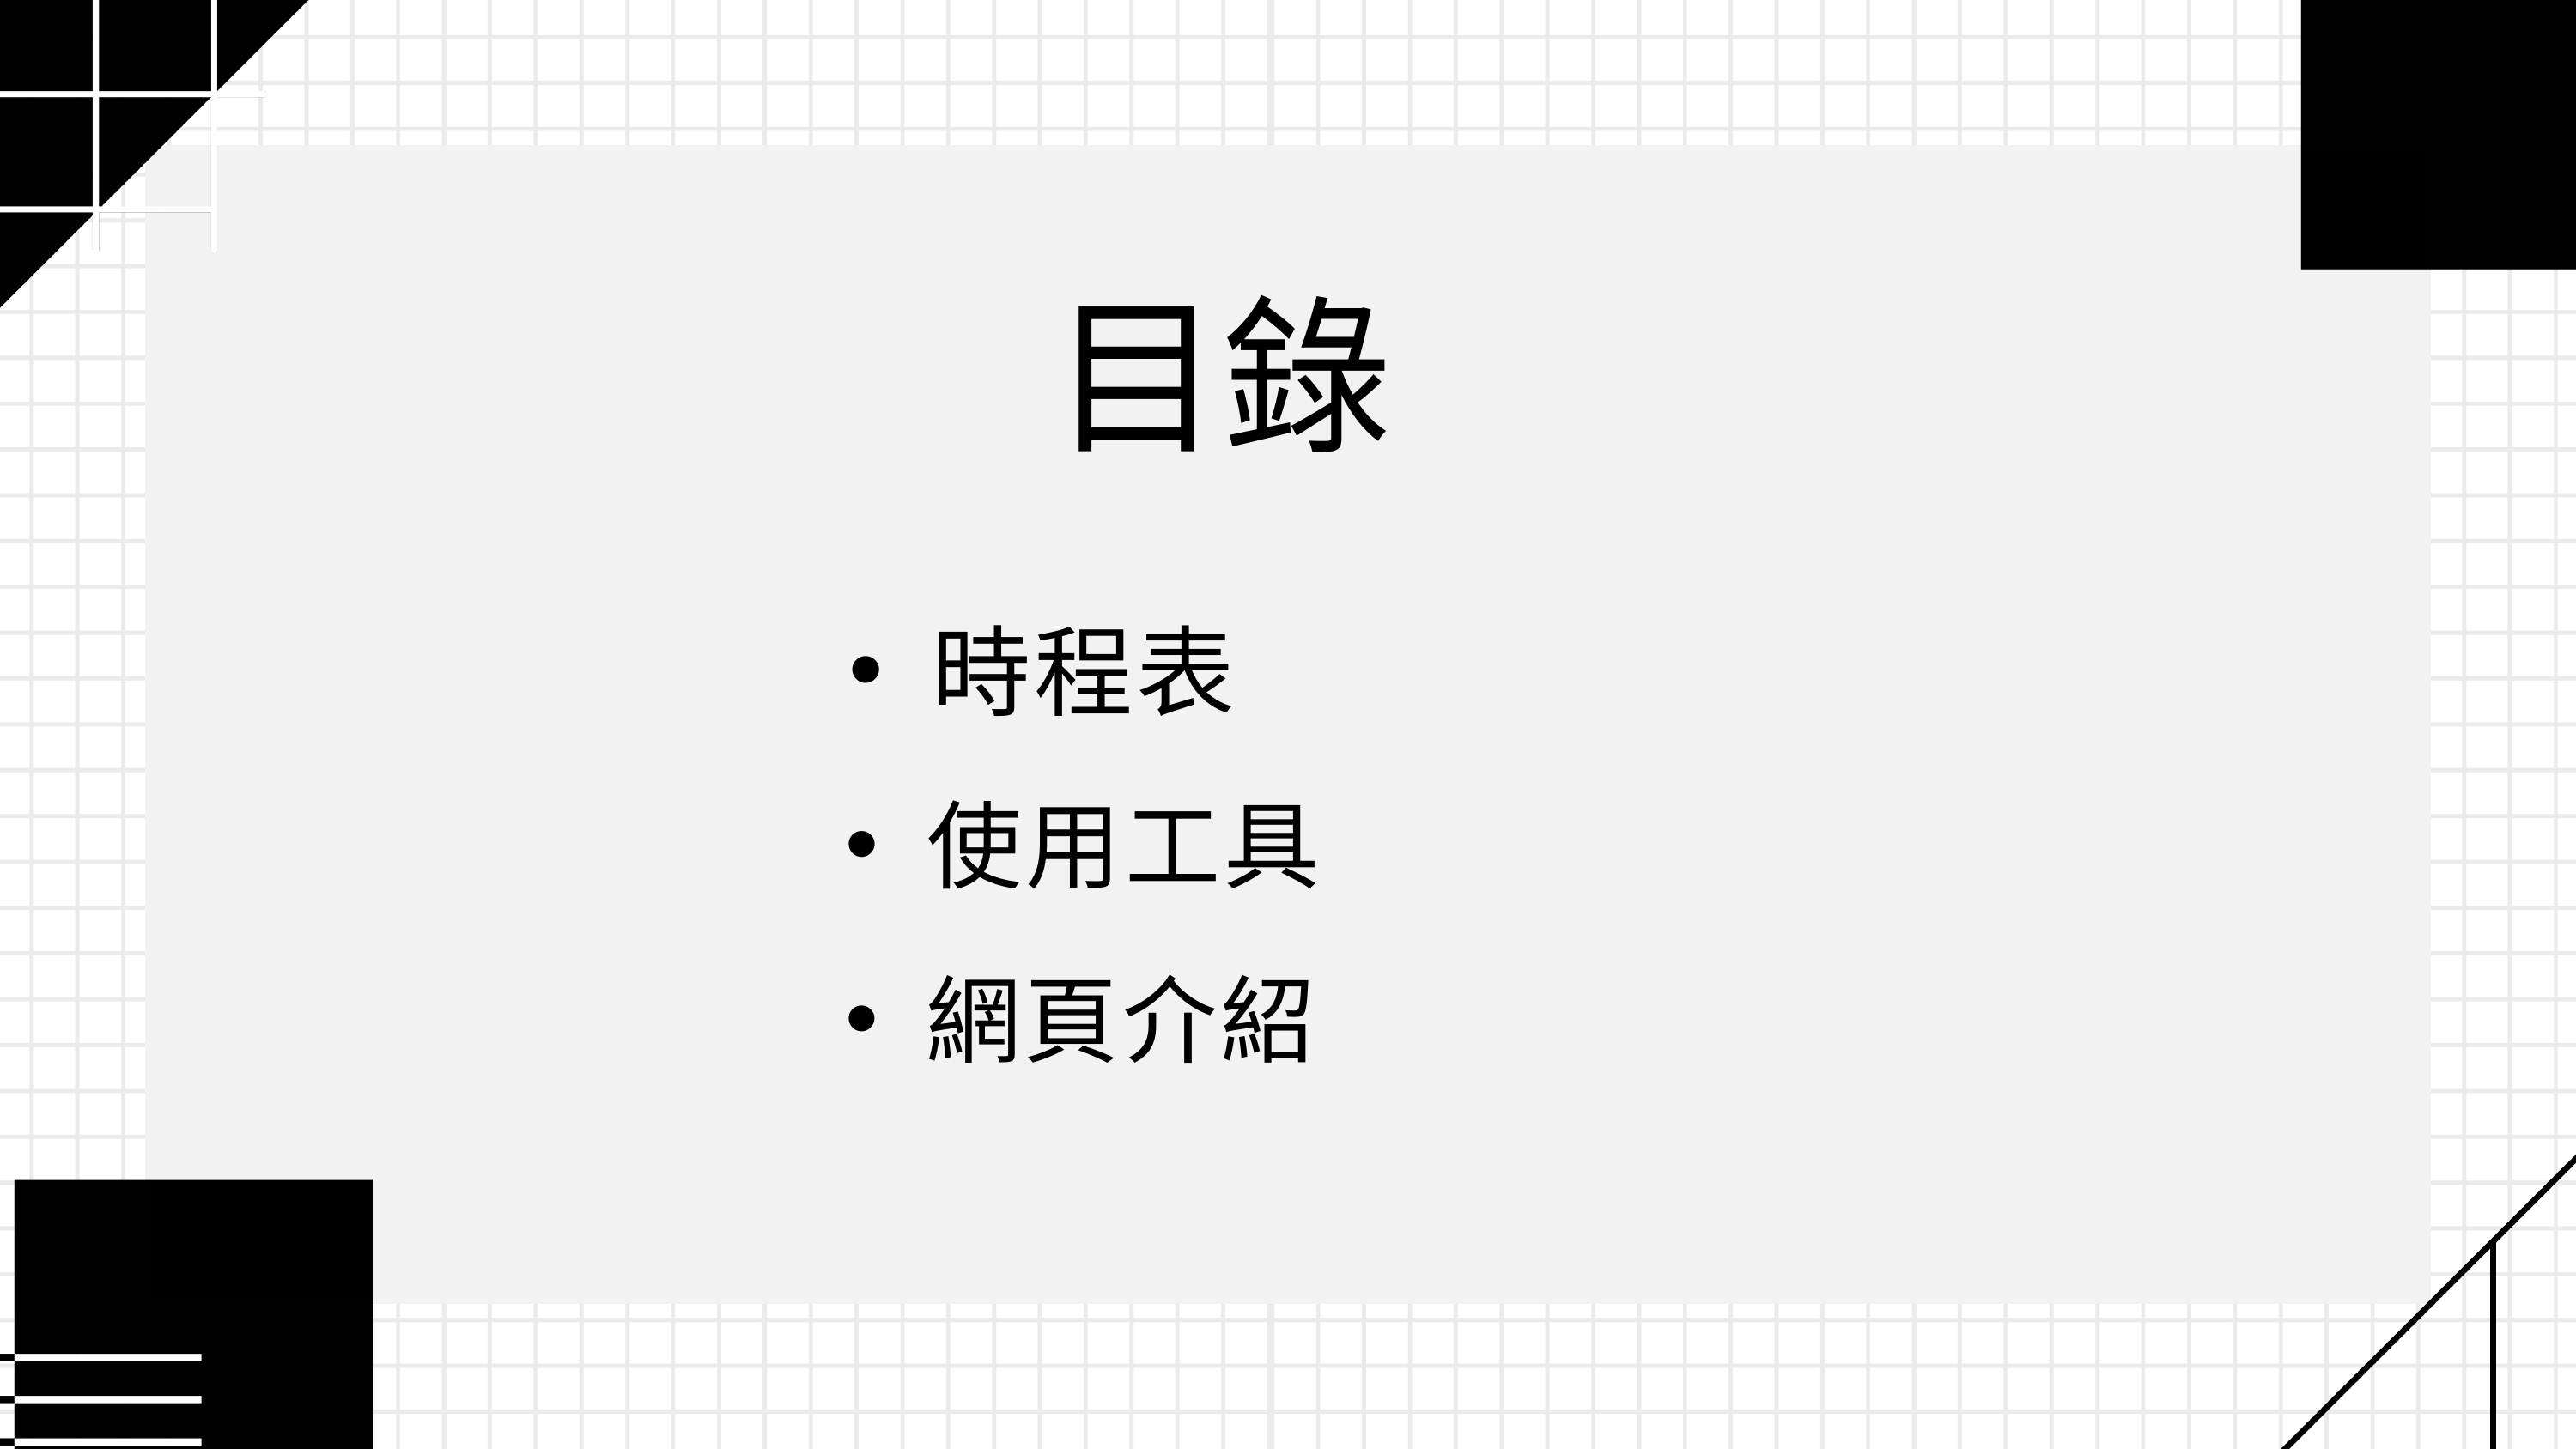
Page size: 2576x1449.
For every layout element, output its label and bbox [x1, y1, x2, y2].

text_box [0, 0, 2576, 1449]
text_box [144, 144, 2432, 1304]
